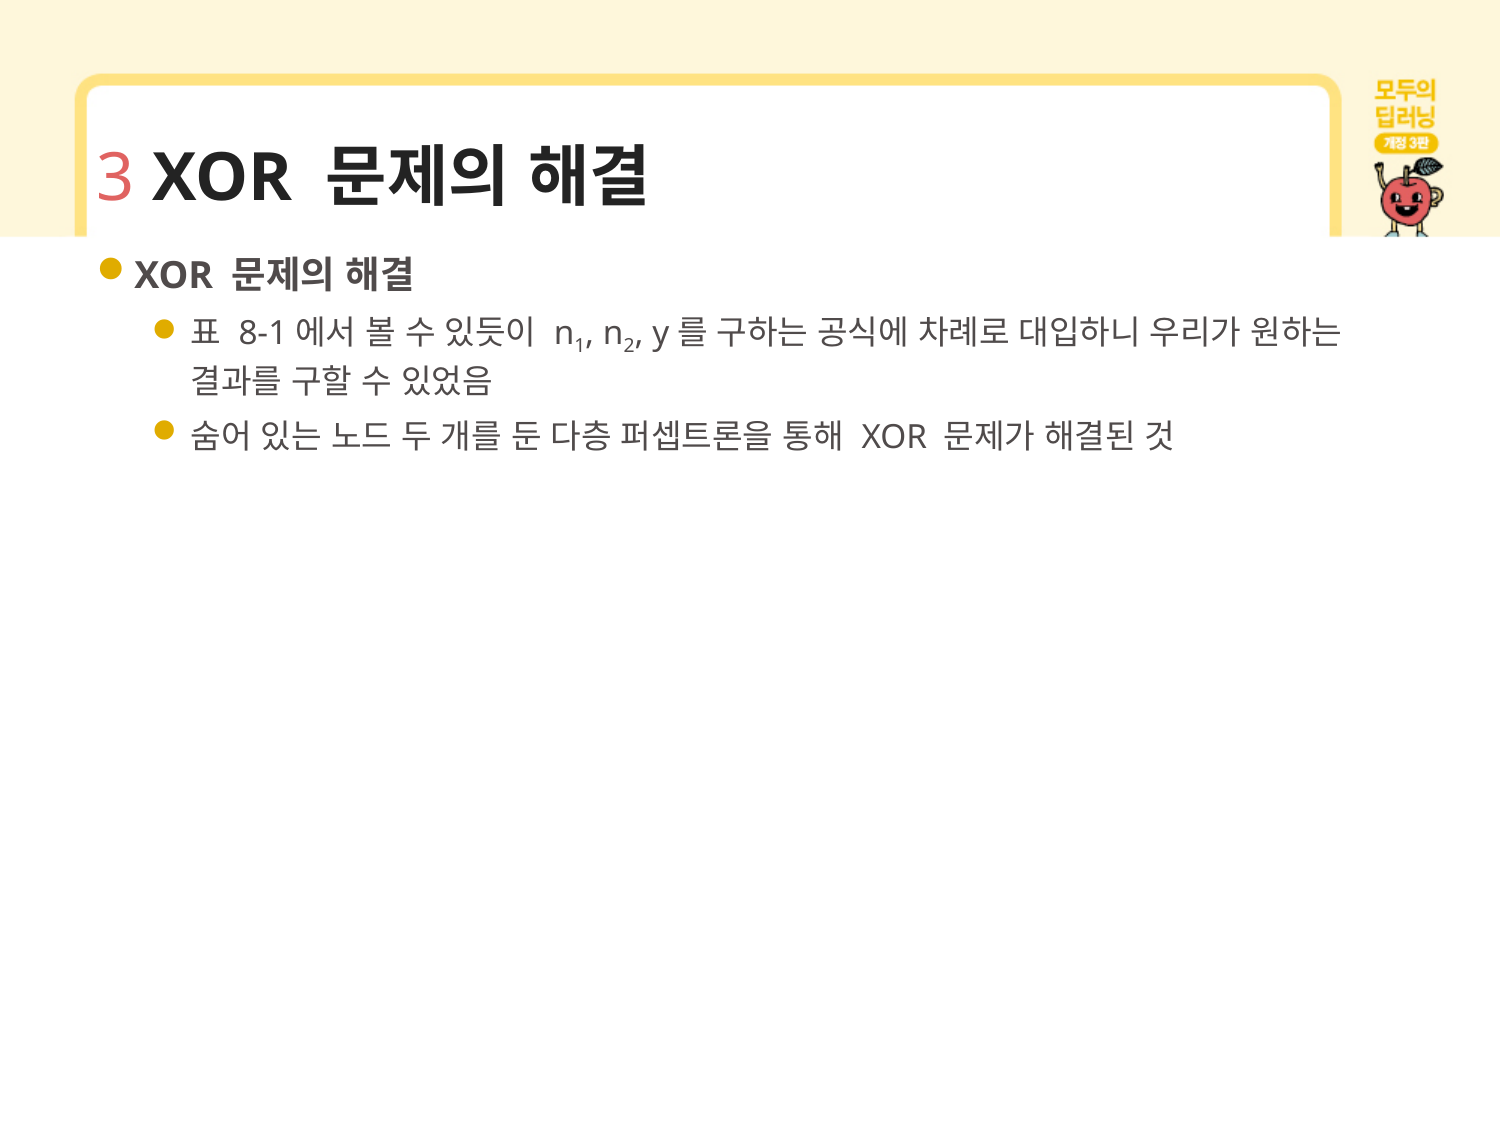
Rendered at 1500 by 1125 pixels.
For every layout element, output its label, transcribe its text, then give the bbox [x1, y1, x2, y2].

picture [0, 0, 1500, 1125]
list XOR 문제의 해결 표 8-1에서 볼 수 있듯이 n1, n2, y를 구하는 공식에 차례로 대입하니 우리가 원하는 결과를 구할 수 있었음 숨어 있는 노드 두 개를 둔 다층 퍼셉트론을 통해 XOR 문제가 해결된 것 [81, 239, 1412, 1054]
title 3 XOR 문제의 해결 [81, 90, 1412, 222]
